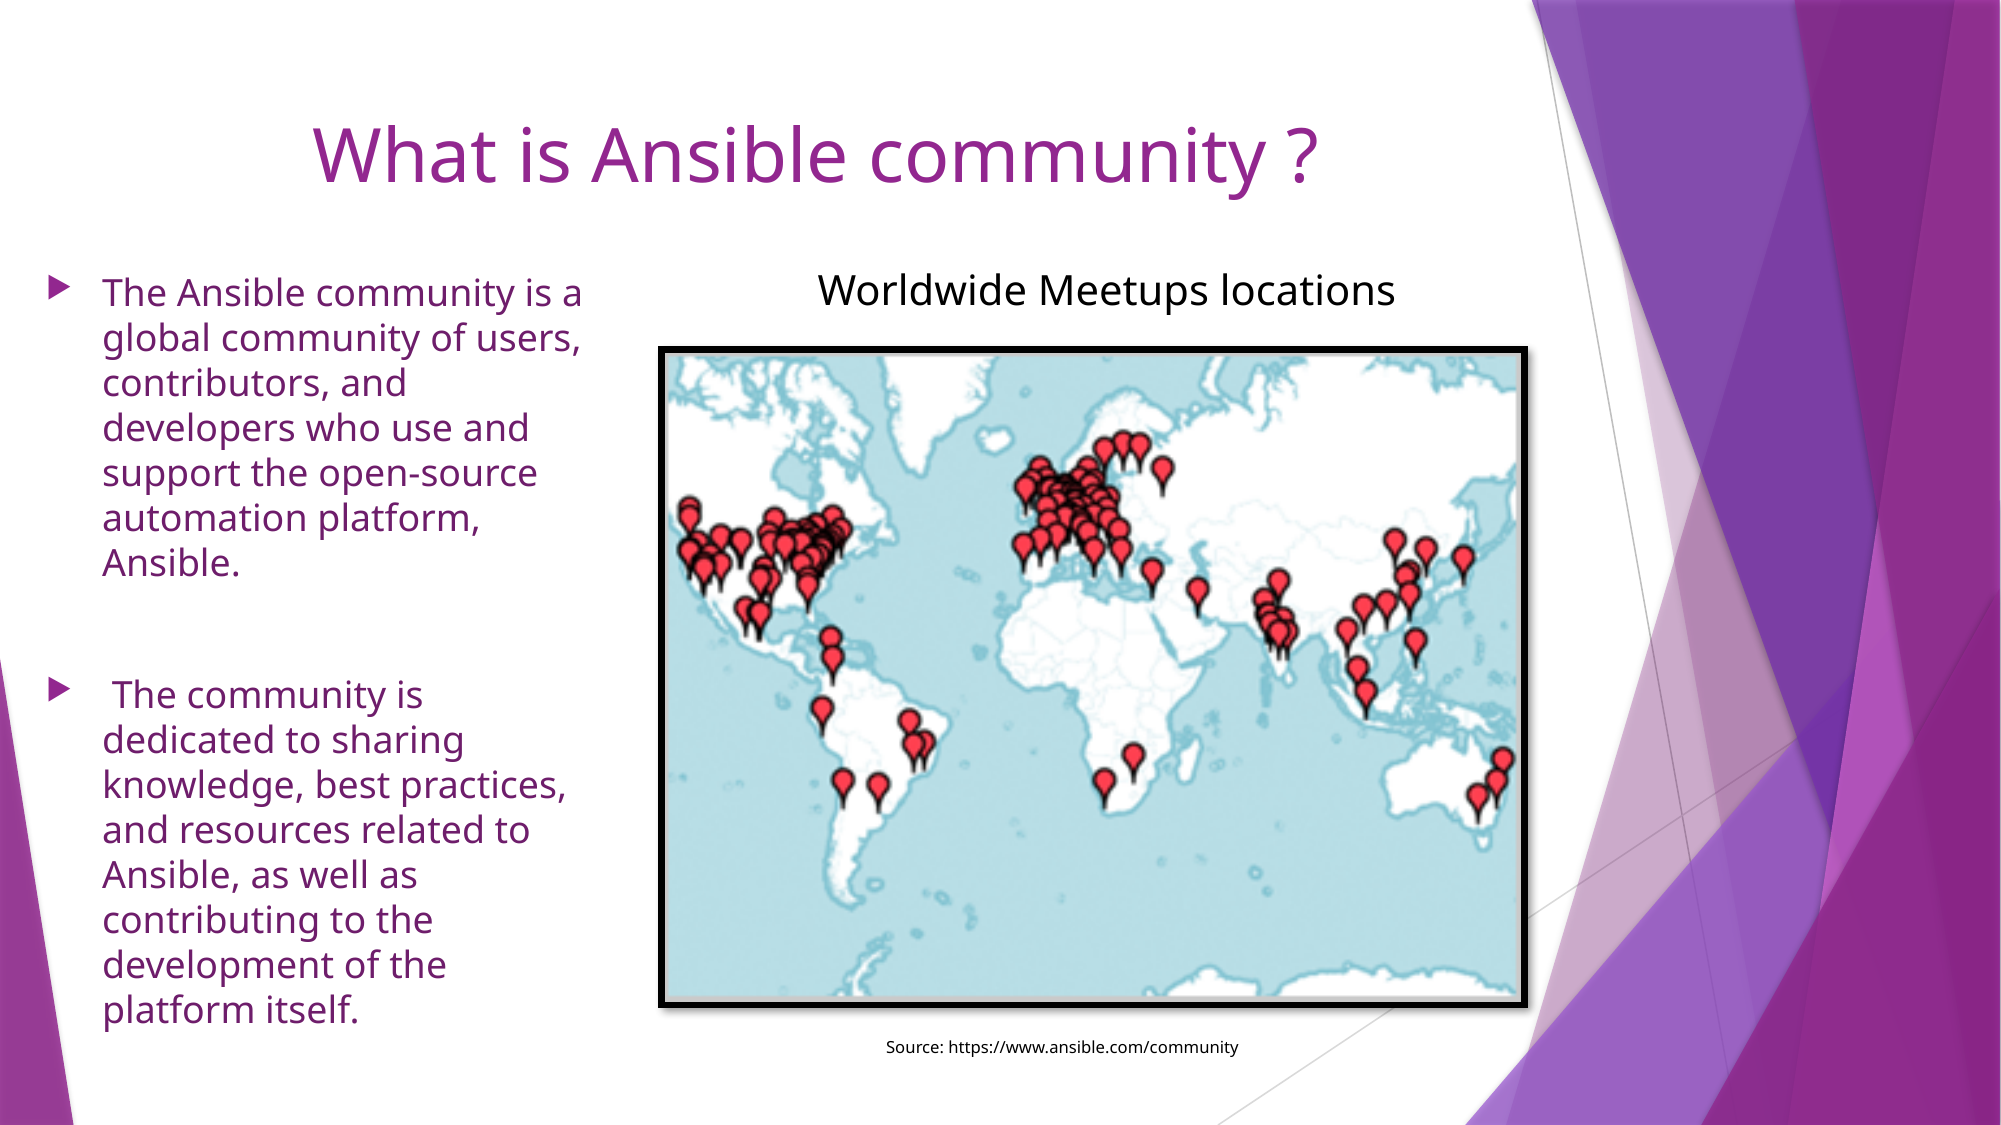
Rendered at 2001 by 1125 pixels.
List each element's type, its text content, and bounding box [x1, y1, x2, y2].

title What is Ansible community ? [111, 99, 1522, 317]
picture [664, 352, 1522, 1003]
text_box Source: https://www.ansible.com/community [871, 1029, 1255, 1065]
list The Ansible community is a global community of users, contributors, and developers who use and support the open-source automation platform, Ansible. The community is dedicated to sharing knowledge, best practices, and resources related to Ansible, as well as contributing to the development of the platform itself. [30, 261, 602, 1058]
text_box Worldwide Meetups locations [787, 256, 1437, 322]
